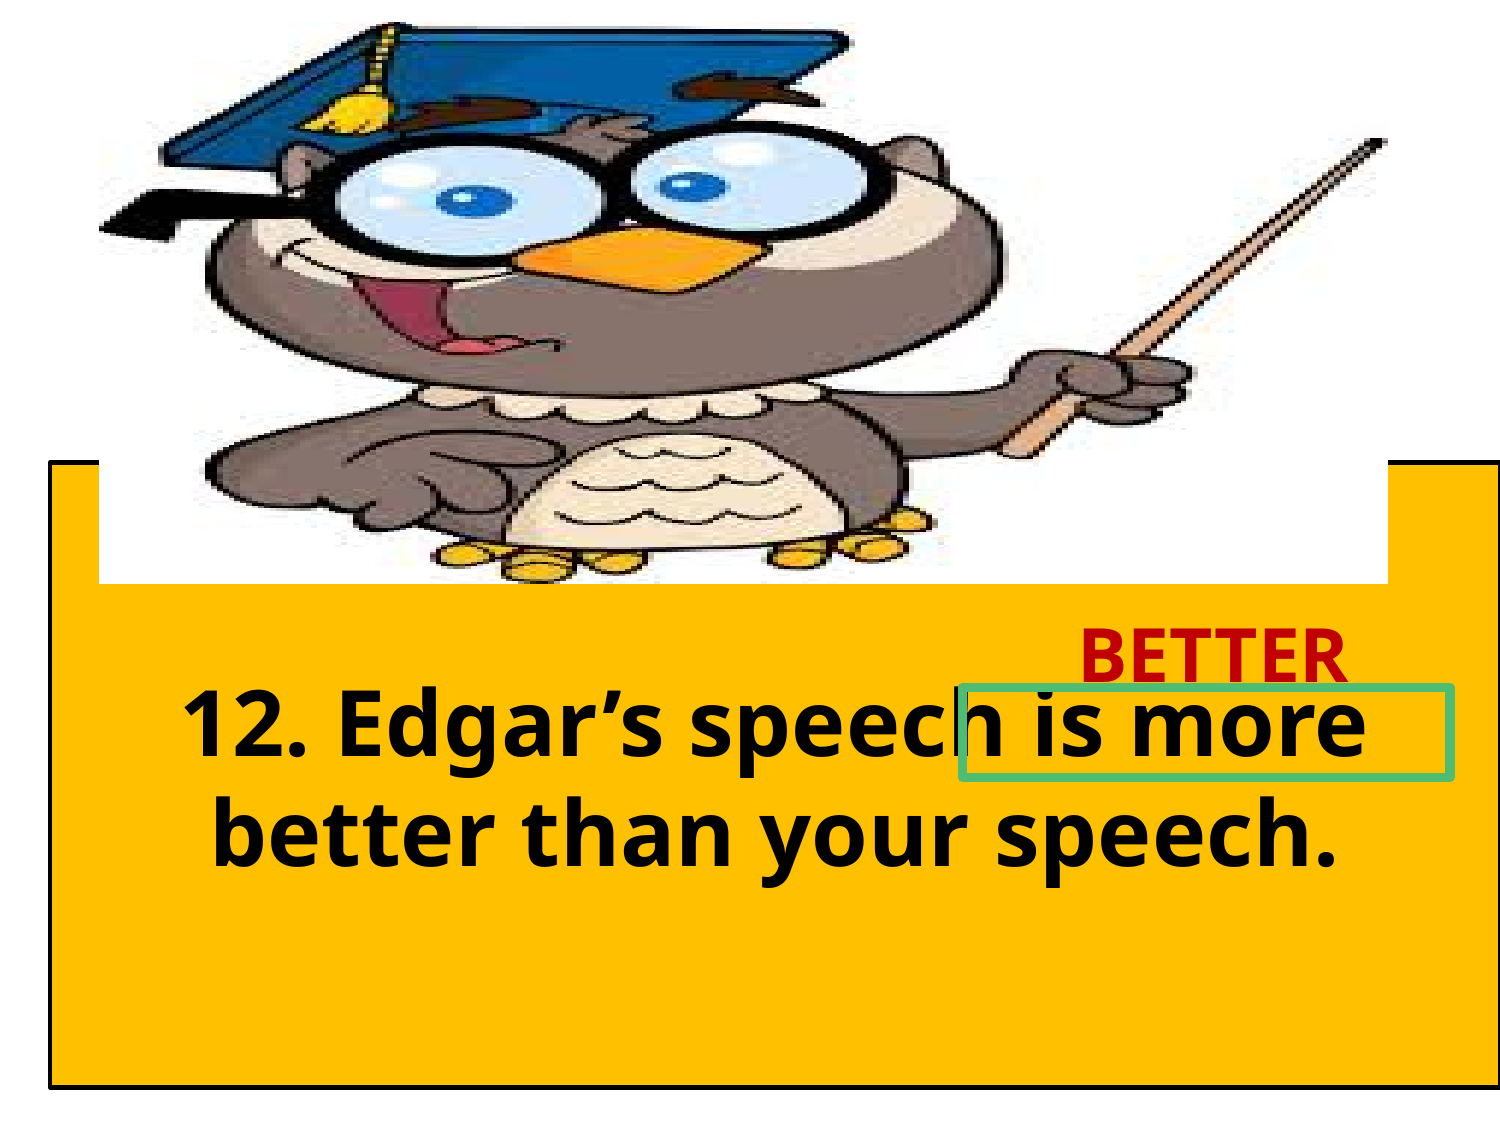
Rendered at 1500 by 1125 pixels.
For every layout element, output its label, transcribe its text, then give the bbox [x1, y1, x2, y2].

text_box [962, 687, 1450, 778]
text_box BETTER [1062, 599, 1400, 705]
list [99, 22, 1388, 584]
text_box 12. Edgar’s speech is more better than your speech. [48, 460, 1500, 1090]
